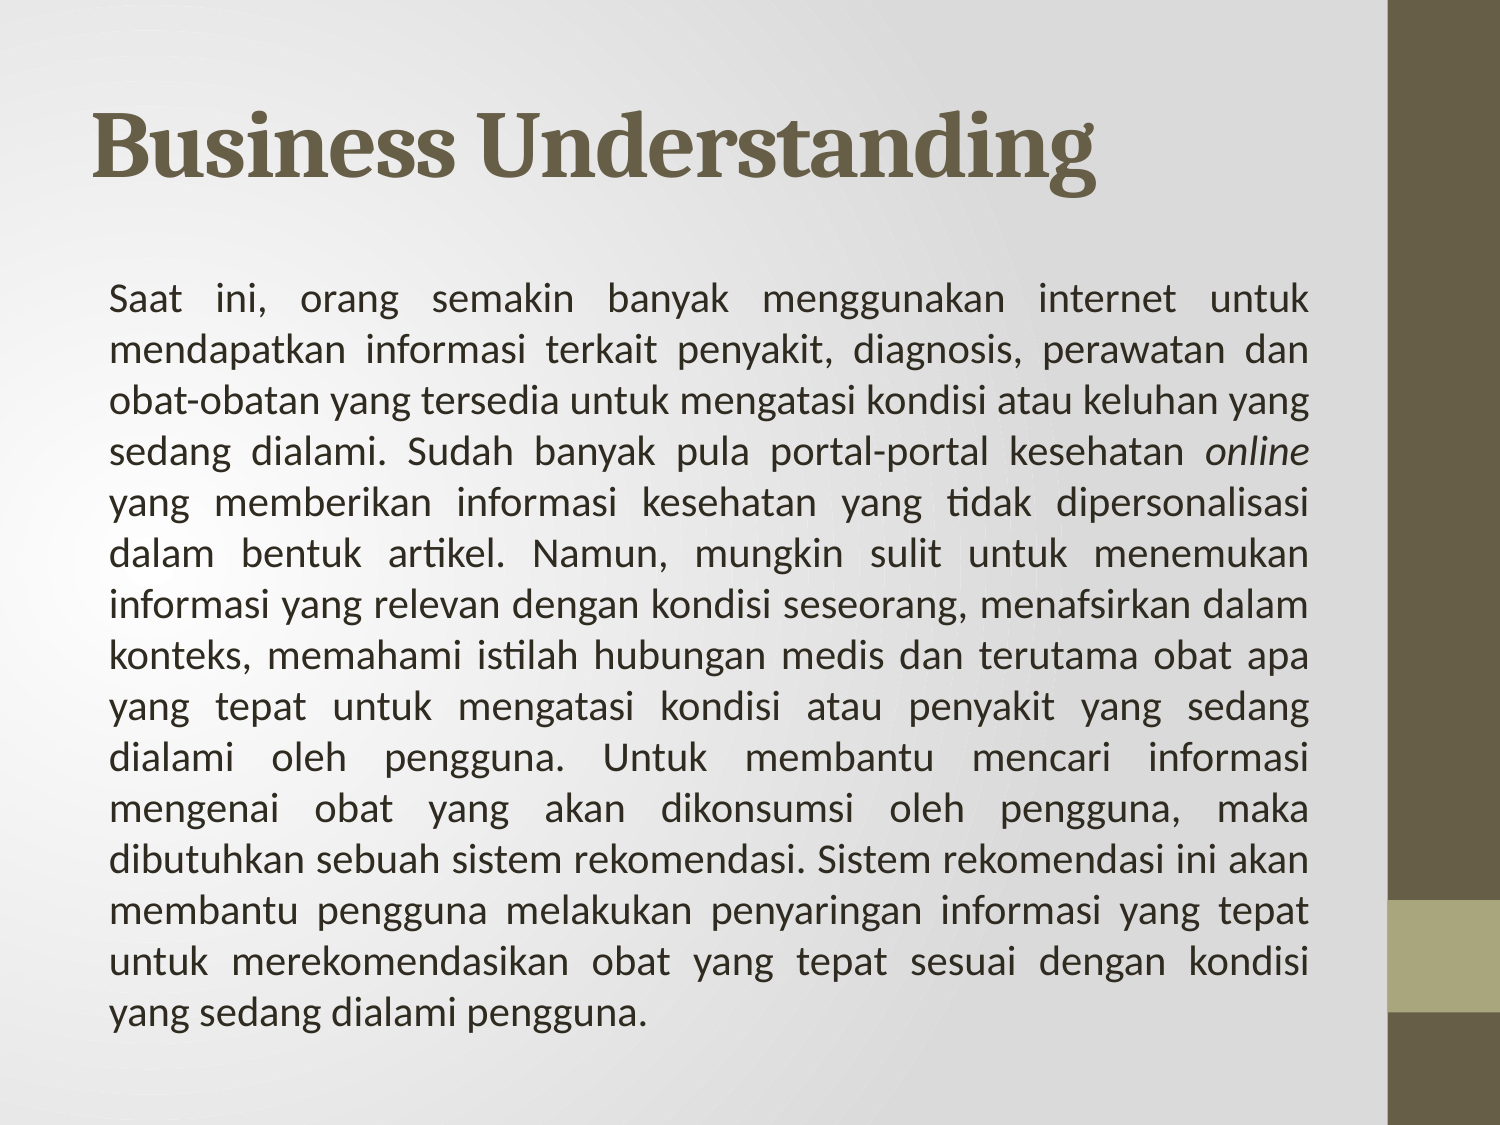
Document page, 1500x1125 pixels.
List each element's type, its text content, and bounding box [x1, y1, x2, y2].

title Business Understanding [75, 45, 1325, 233]
list Saat ini, orang semakin banyak menggunakan internet untuk mendapatkan informasi terkait penyakit, diagnosis, perawatan dan obat-obatan yang tersedia untuk mengatasi kondisi atau keluhan yang sedang dialami. Sudah banyak pula portal-portal kesehatan online yang memberikan informasi kesehatan yang tidak dipersonalisasi dalam bentuk artikel. Namun, mungkin sulit untuk menemukan informasi yang relevan dengan kondisi seseorang, menafsirkan dalam konteks, memahami istilah hubungan medis dan terutama obat apa yang tepat untuk mengatasi kondisi atau penyakit yang sedang dialami oleh pengguna. Untuk membantu mencari informasi mengenai obat yang akan dikonsumsi oleh pengguna, maka dibutuhkan sebuah sistem rekomendasi. Sistem rekomendasi ini akan membantu pengguna melakukan penyaringan informasi yang tepat untuk merekomendasikan obat yang tepat sesuai dengan kondisi yang sedang dialami pengguna. [75, 262, 1325, 1050]
